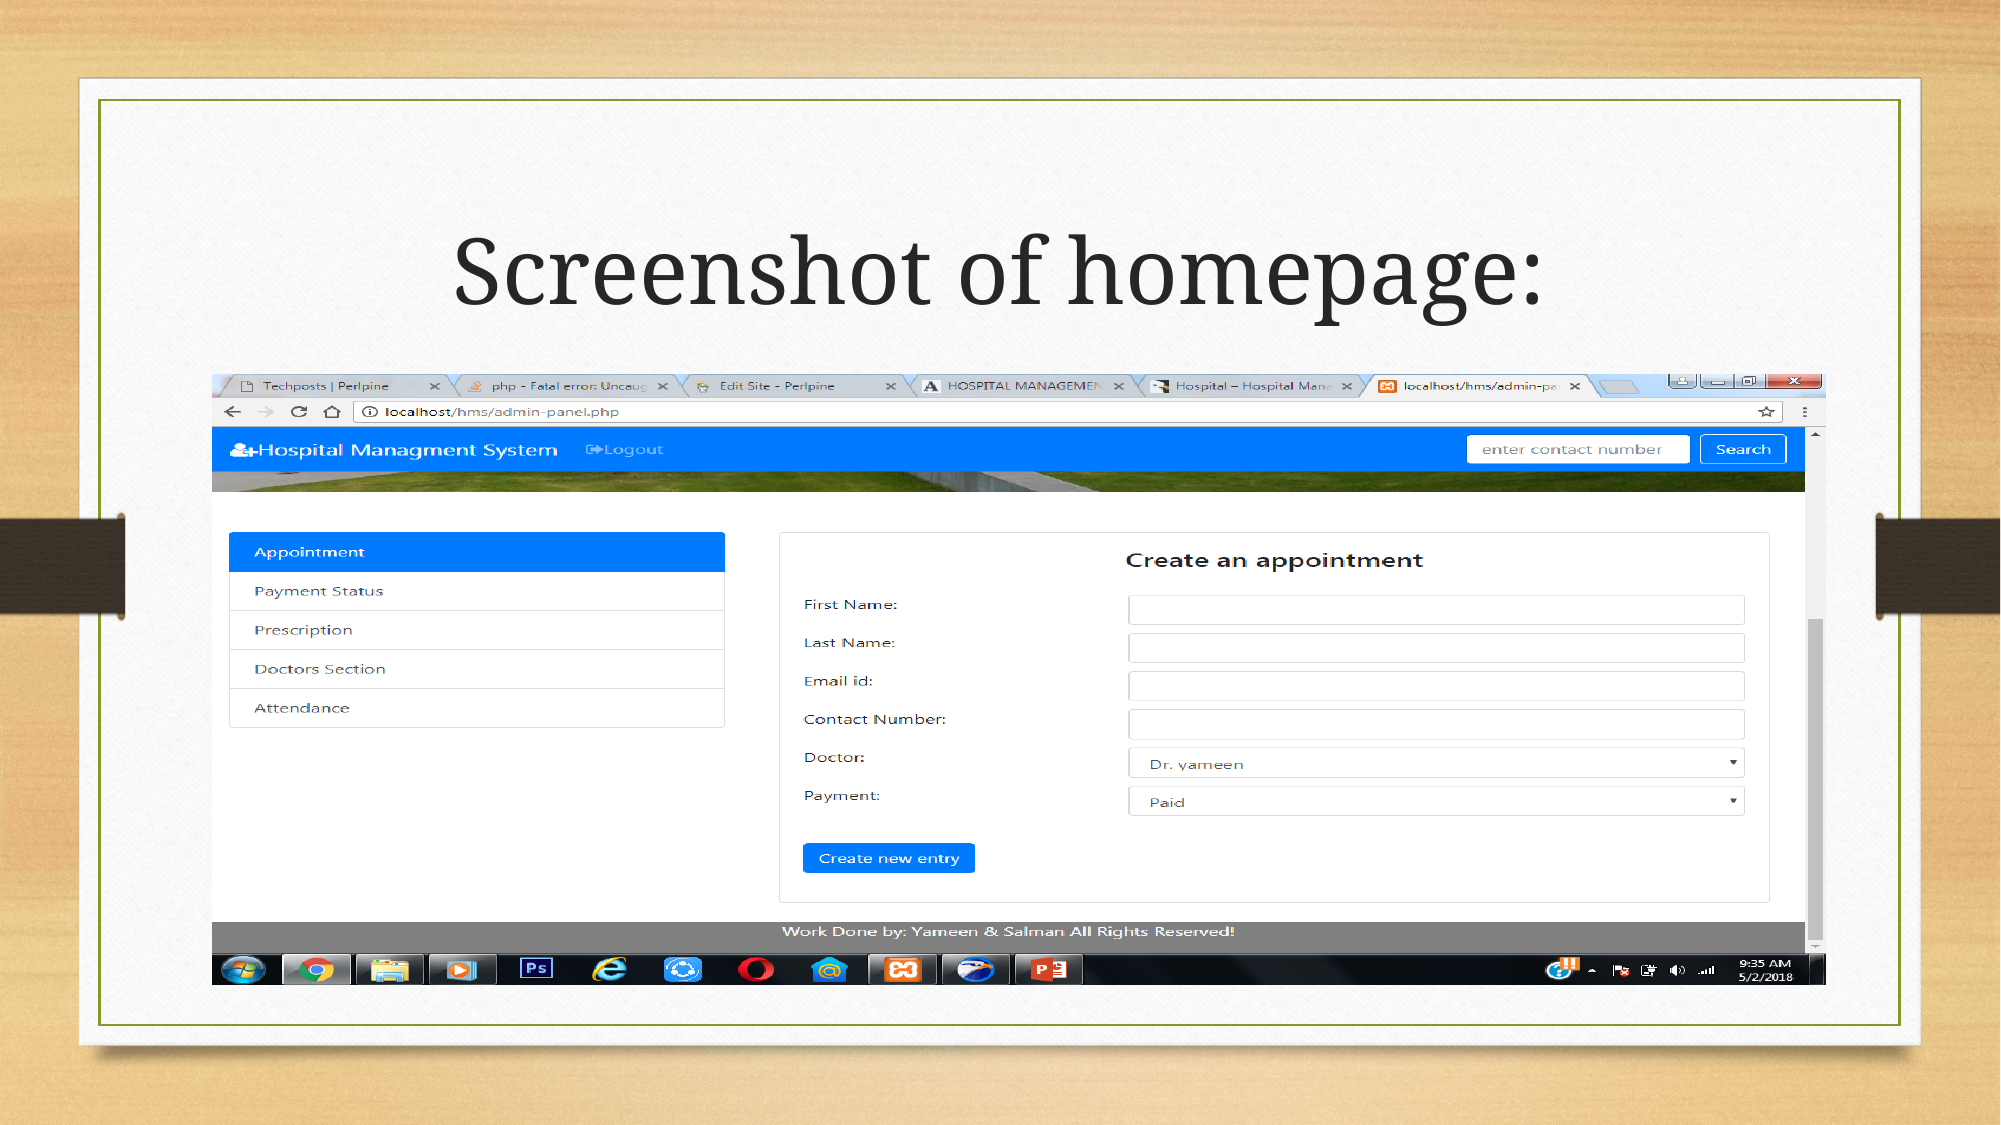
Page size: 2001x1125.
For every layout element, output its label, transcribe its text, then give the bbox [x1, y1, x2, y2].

picture [0, 0, 2001, 1125]
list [212, 374, 1826, 985]
title Screenshot of homepage: [212, 161, 1788, 374]
